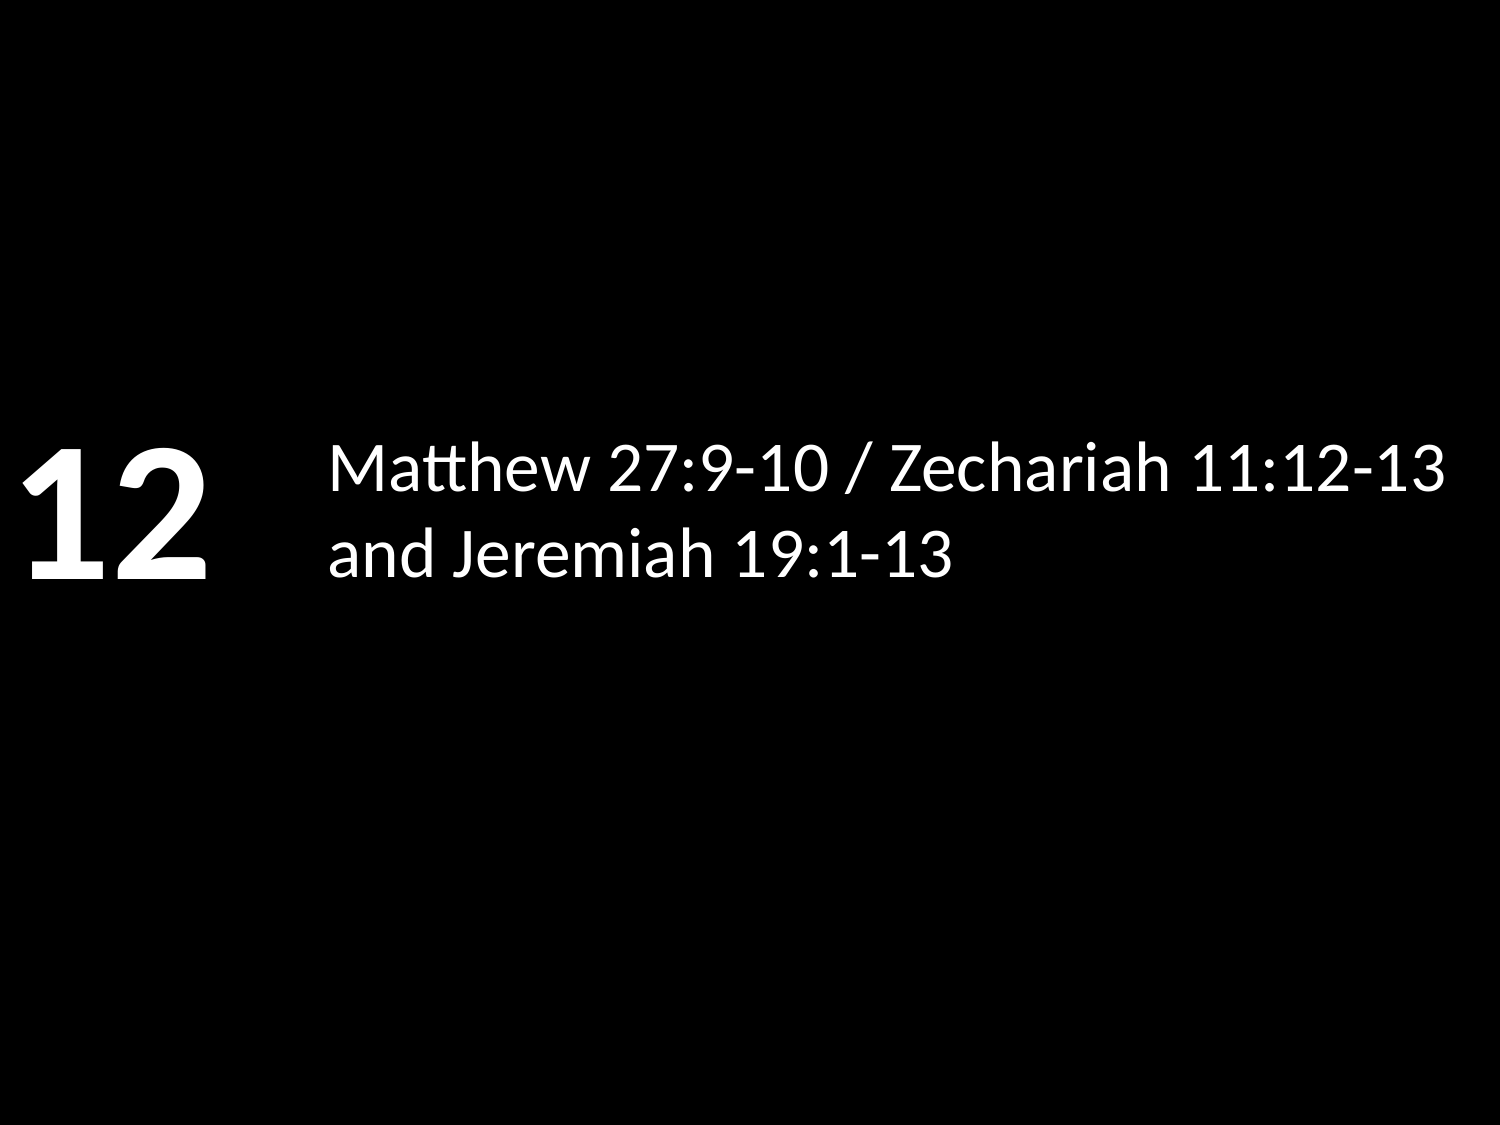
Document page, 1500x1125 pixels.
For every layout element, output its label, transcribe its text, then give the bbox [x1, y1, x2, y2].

list 12 [0, 262, 213, 738]
title Matthew 27:9-10 / Zechariah 11:12-13 and Jeremiah 19:1-13 [312, 412, 1500, 600]
